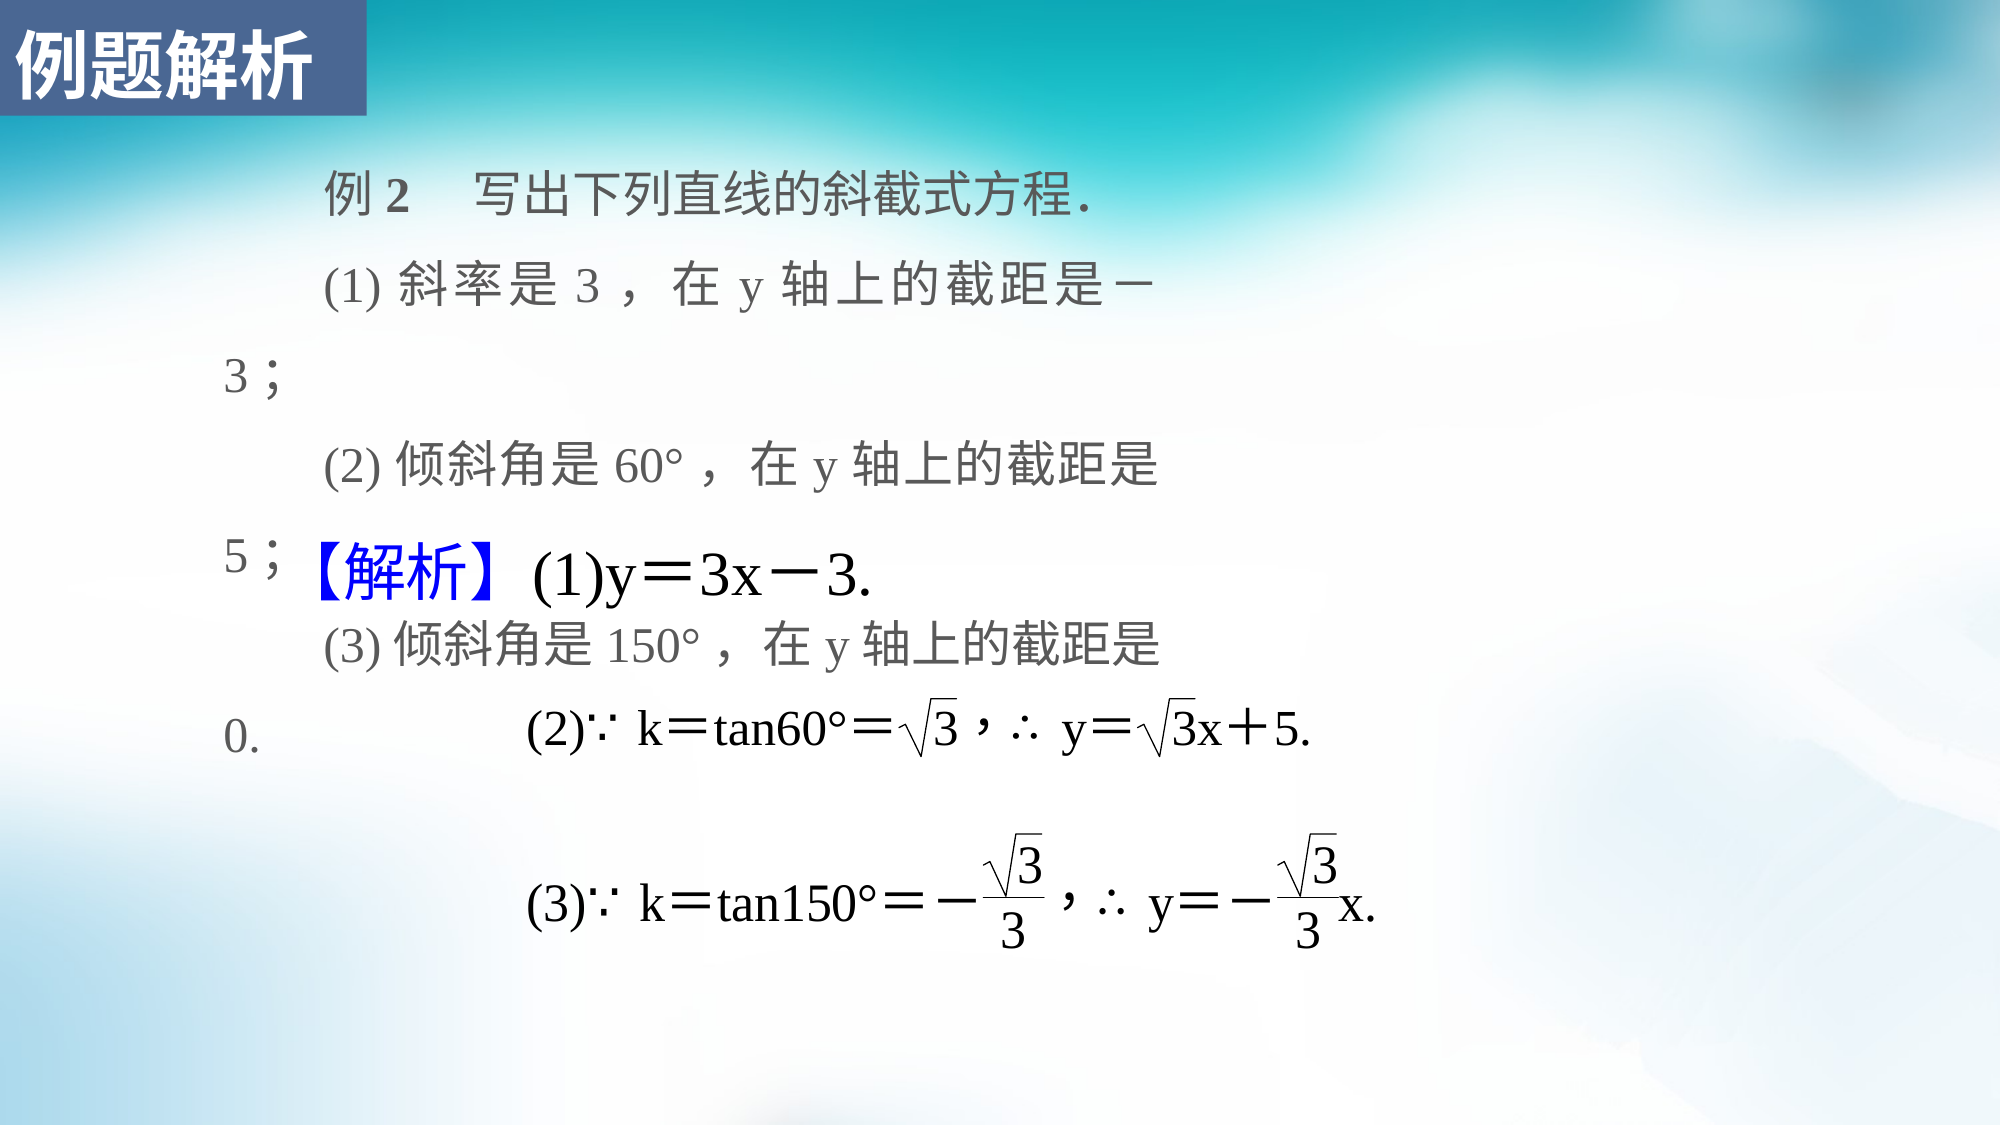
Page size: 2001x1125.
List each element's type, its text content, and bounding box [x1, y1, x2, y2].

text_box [279, 532, 1020, 655]
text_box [500, 694, 1407, 793]
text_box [500, 832, 1509, 1034]
picture [0, 0, 2000, 1125]
text_box 例2 写出下列直线的斜截式方程． (1)斜率是3，在y轴上的截距是－3； (2)倾斜角是60°，在y轴上的截距是5； (3)倾斜角是150°，在y轴上的截距是0. [208, 124, 1187, 800]
